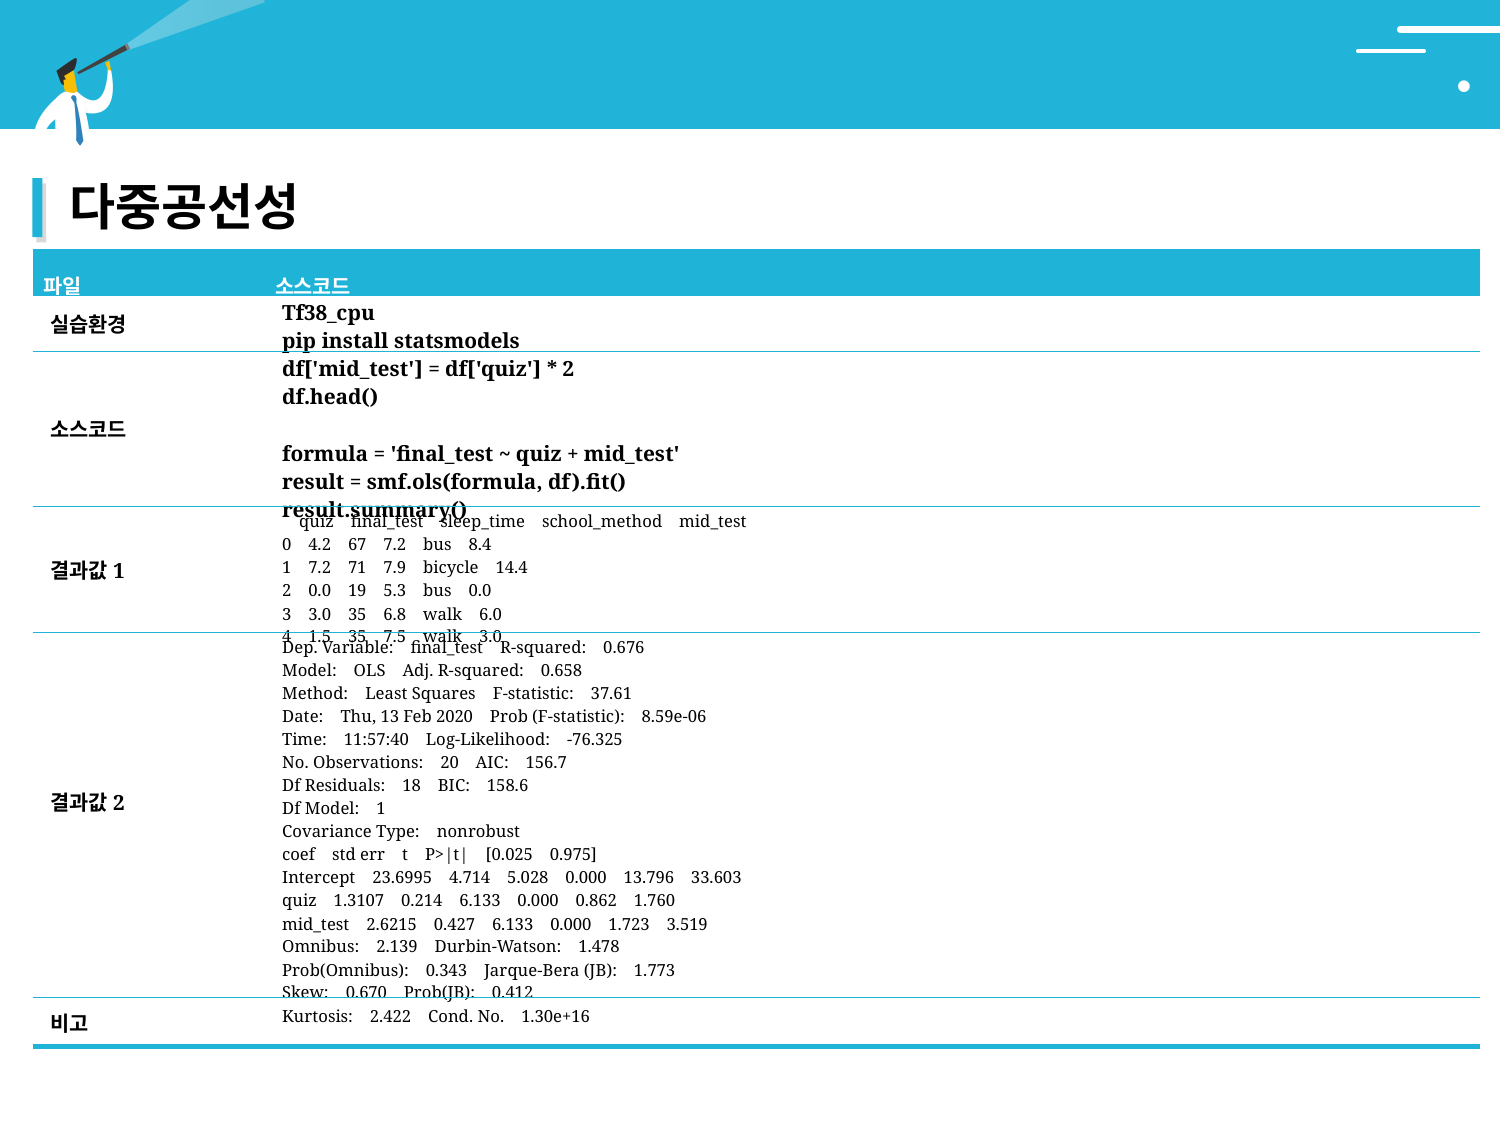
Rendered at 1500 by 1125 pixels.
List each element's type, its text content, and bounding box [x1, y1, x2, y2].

picture [0, 0, 1500, 1125]
table_header 파일 [33, 250, 264, 295]
table_cell 실습환경 [33, 296, 264, 351]
table_header 소스코드 [264, 250, 1480, 295]
table_cell Dep. Variable: final_test R-squared: 0.676 Model: OLS Adj. R-squared: 0.658 Method: Least Squares F-statistic: 37.61 Date: Thu, 13 Feb 2020 Prob (F-statistic): 8.59e-06 Time: 11:57:40 Log-Likelihood: -76.325 No. Observations: 20 AIC: 156.7 Df Residuals: 18 BIC: 158.6 Df Model: 1 Covariance Type: nonrobust coef std err t P>|t| [0.025 0.975] Intercept 23.6995 4.714 5.028 0.000 13.796 33.603 quiz 1.3107 0.214 6.133 0.000 0.862 1.760 mid_test 2.6215 0.427 6.133 0.000 1.723 3.519 Omnibus: 2.139 Durbin-Watson: 1.478 Prob(Omnibus): 0.343 Jarque-Bera (JB): 1.773 Skew: 0.670 Prob(JB): 0.412 Kurtosis: 2.422 Cond. No. 1.30e+16 [264, 633, 1480, 997]
table_cell [264, 998, 1480, 1044]
table_cell 비고 [33, 998, 264, 1044]
title 5. 모형의 선택 [131, 14, 1110, 119]
table_cell df['mid_test'] = df['quiz'] * 2 df.head() formula = 'final_test ~ quiz + mid_test' result = smf.ols(formula, df).fit() result.summary() [264, 352, 1480, 506]
table_cell quiz final_test sleep_time school_method mid_test 0 4.2 67 7.2 bus 8.4 1 7.2 71 7.9 bicycle 14.4 2 0.0 19 5.3 bus 0.0 3 3.0 35 6.8 walk 6.0 4 1.5 35 7.5 walk 3.0 [264, 507, 1480, 632]
table_cell Tf38_cpu pip install statsmodels [264, 296, 1480, 351]
table_cell 결과값1 [33, 507, 264, 632]
table_cell 소스코드 [33, 352, 264, 506]
table_cell 결과값2 [33, 633, 264, 997]
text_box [32, 168, 1297, 245]
